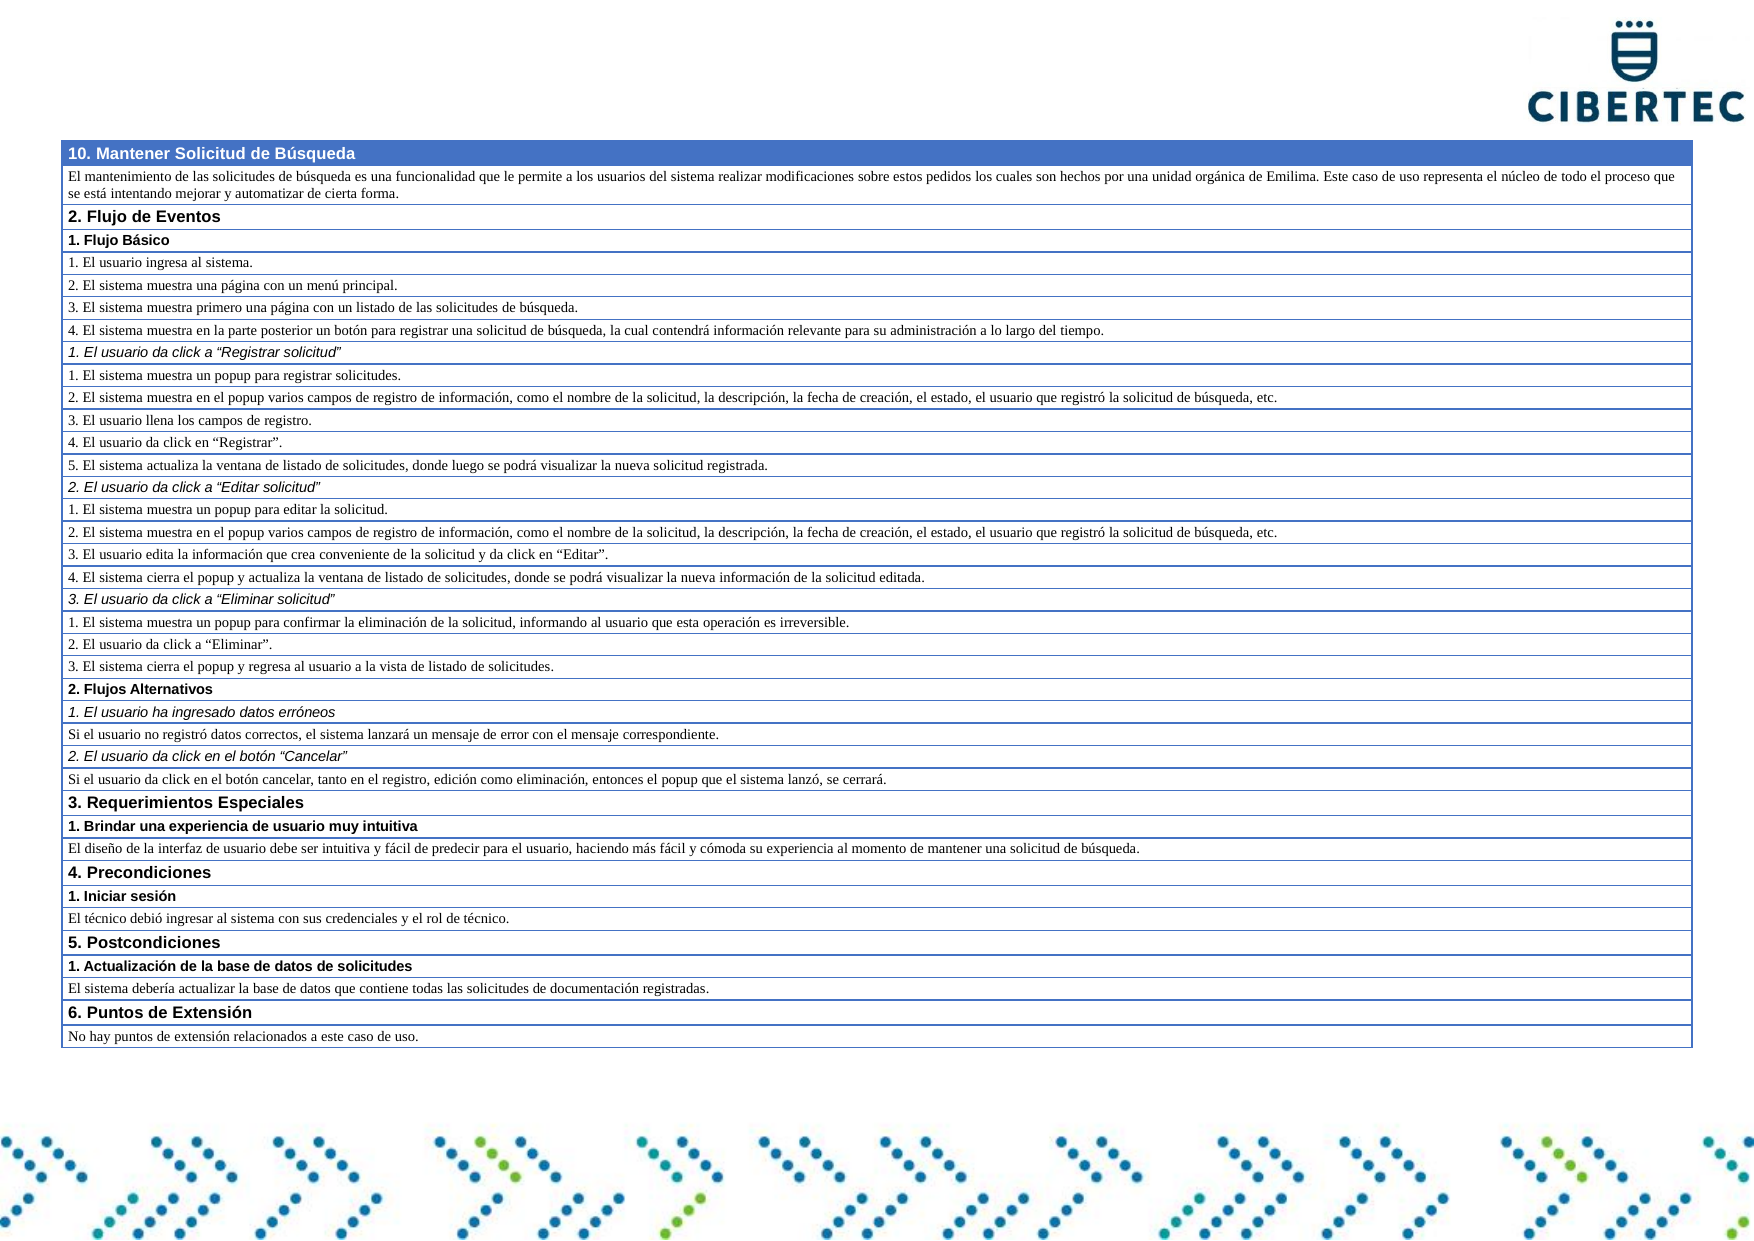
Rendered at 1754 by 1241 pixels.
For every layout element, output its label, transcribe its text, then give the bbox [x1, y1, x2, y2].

table_cell 3. Requerimientos Especiales [63, 791, 1691, 815]
table_cell 4. Precondiciones [63, 861, 1691, 885]
table_cell 4. El usuario da click en “Registrar”. [63, 432, 1691, 453]
table_cell 1. El usuario ha ingresado datos erróneos [63, 701, 1691, 722]
table_cell No hay puntos de extensión relacionados a este caso de uso. [63, 1026, 1691, 1047]
table_cell 3. El usuario edita la información que crea conveniente de la solicitud y da click en “Editar”. [63, 544, 1691, 565]
table_cell 1. Iniciar sesión [63, 886, 1691, 907]
table_cell 1. El sistema muestra un popup para registrar solicitudes. [63, 365, 1691, 386]
table_cell 5. Postcondiciones [63, 931, 1691, 954]
table_cell Si el usuario da click en el botón cancelar, tanto en el registro, edición como eliminación, entonces el popup que el sistema lanzó, se cerrará. [63, 769, 1691, 790]
table_cell 2. Flujos Alternativos [63, 679, 1691, 700]
table_cell 1. El usuario da click a “Registrar solicitud” [63, 342, 1691, 363]
table_cell El mantenimiento de las solicitudes de búsqueda es una funcionalidad que le permite a los usuarios del sistema realizar modificaciones sobre estos pedidos los cuales son hechos por una unidad orgánica de Emilima. Este caso de uso representa el núcleo de todo el proceso que se está intentando mejorar y automatizar de cierta forma. [63, 166, 1691, 204]
table_cell 3. El usuario da click a “Eliminar solicitud” [63, 589, 1691, 610]
table_cell 2. El usuario da click a “Editar solicitud” [63, 477, 1691, 498]
table_cell El técnico debió ingresar al sistema con sus credenciales y el rol de técnico. [63, 908, 1691, 930]
table_cell 2. El usuario da click en el botón “Cancelar” [63, 746, 1691, 767]
table_cell 4. El sistema muestra en la parte posterior un botón para registrar una solicitud de búsqueda, la cual contendrá información relevante para su administración a lo largo del tiempo. [63, 320, 1691, 341]
table_cell 5. El sistema actualiza la ventana de listado de solicitudes, donde luego se podrá visualizar la nueva solicitud registrada. [63, 455, 1691, 476]
table_cell El sistema debería actualizar la base de datos que contiene todas las solicitudes de documentación registradas. [63, 978, 1691, 999]
table_cell 2. El usuario da click a “Eliminar”. [63, 634, 1691, 655]
table_cell 4. El sistema cierra el popup y actualiza la ventana de listado de solicitudes, donde se podrá visualizar la nueva información de la solicitud editada. [63, 567, 1691, 588]
table_cell 1. Actualización de la base de datos de solicitudes [63, 956, 1691, 977]
table_cell 3. El usuario llena los campos de registro. [63, 410, 1691, 431]
picture [0, 0, 1754, 1240]
table_cell Si el usuario no registró datos correctos, el sistema lanzará un mensaje de error con el mensaje correspondiente. [63, 724, 1691, 745]
table_cell 6. Puntos de Extensión [63, 1001, 1691, 1024]
table_cell 1. Flujo Básico [63, 230, 1691, 251]
table_cell 2. Flujo de Eventos [63, 205, 1691, 229]
table_cell 3. El sistema muestra primero una página con un listado de las solicitudes de búsqueda. [63, 297, 1691, 319]
table_cell 1. El sistema muestra un popup para confirmar la eliminación de la solicitud, informando al usuario que esta operación es irreversible. [63, 612, 1691, 633]
table_cell 2. El sistema muestra en el popup varios campos de registro de información, como el nombre de la solicitud, la descripción, la fecha de creación, el estado, el usuario que registró la solicitud de búsqueda, etc. [63, 522, 1691, 543]
table_cell 2. El sistema muestra una página con un menú principal. [63, 275, 1691, 296]
table_cell 3. El sistema cierra el popup y regresa al usuario a la vista de listado de solicitudes. [63, 656, 1691, 678]
table_cell 1. El usuario ingresa al sistema. [63, 253, 1691, 274]
table_cell 1. Brindar una experiencia de usuario muy intuitiva [63, 816, 1691, 837]
table_header 10. Mantener Solicitud de Búsqueda [63, 141, 1691, 165]
table_cell 1. El sistema muestra un popup para editar la solicitud. [63, 499, 1691, 520]
table_cell El diseño de la interfaz de usuario debe ser intuitiva y fácil de predecir para el usuario, haciendo más fácil y cómoda su experiencia al momento de mantener una solicitud de búsqueda. [63, 839, 1691, 860]
table_cell 2. El sistema muestra en el popup varios campos de registro de información, como el nombre de la solicitud, la descripción, la fecha de creación, el estado, el usuario que registró la solicitud de búsqueda, etc. [63, 387, 1691, 408]
